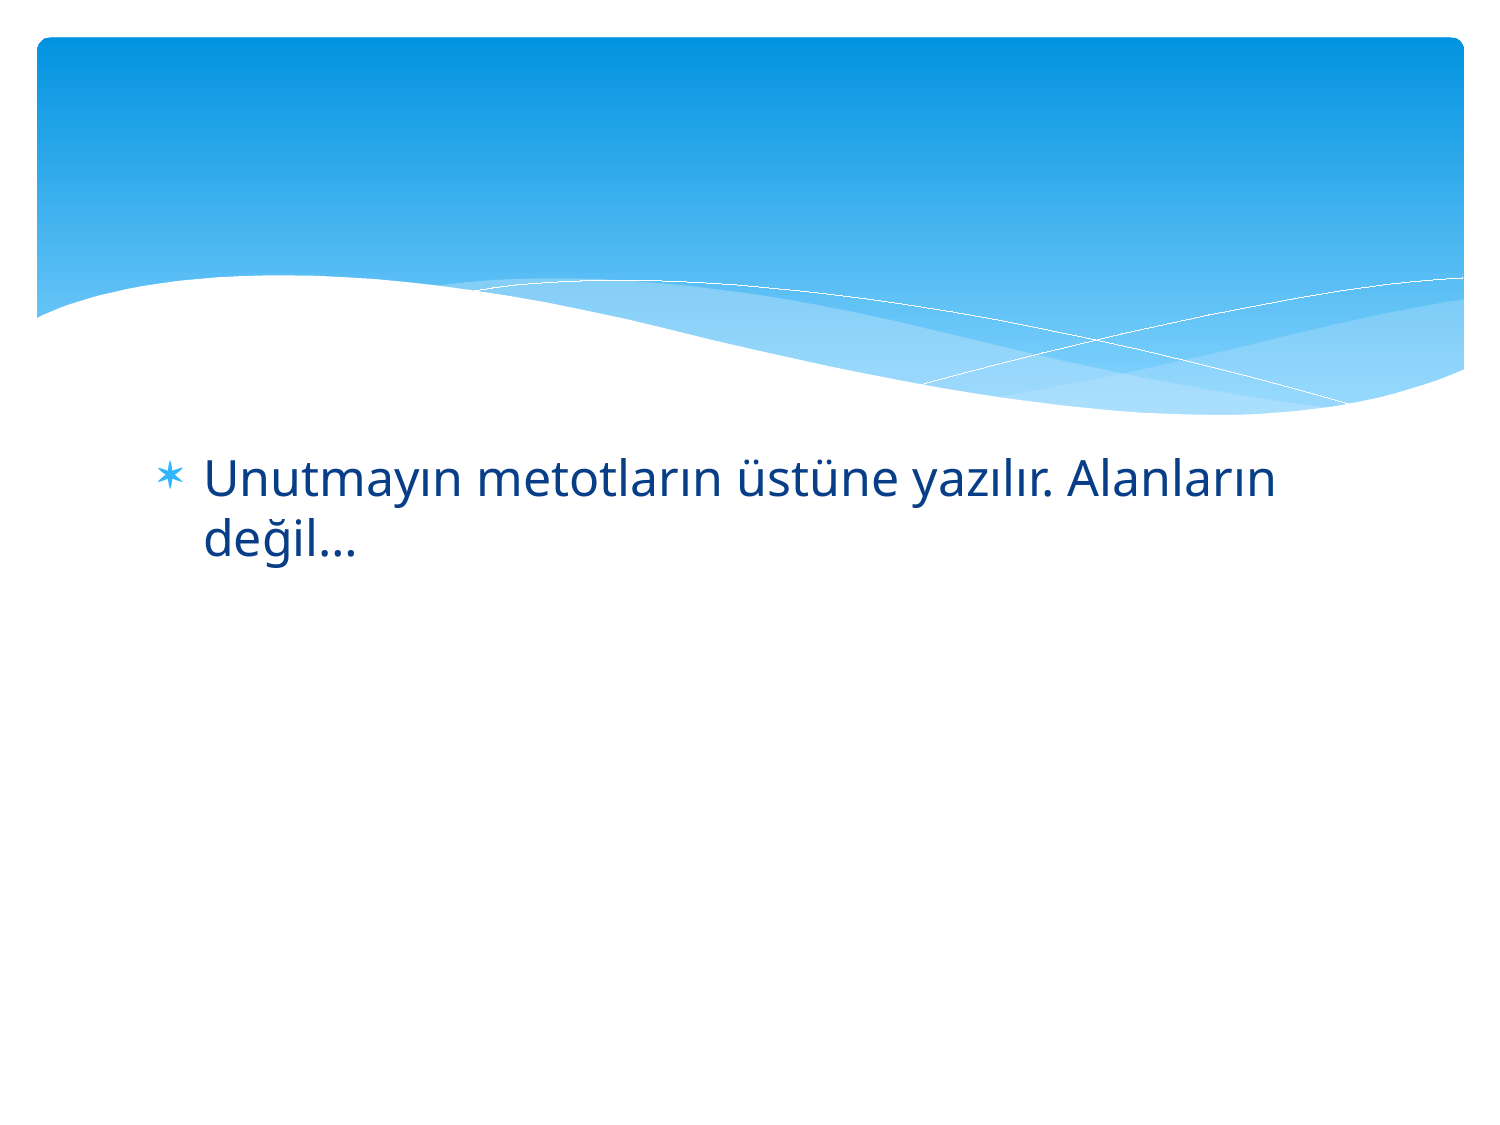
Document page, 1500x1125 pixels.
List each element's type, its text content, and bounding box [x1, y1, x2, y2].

list Unutmayın metotların üstüne yazılır. Alanların değil… [143, 438, 1359, 1005]
